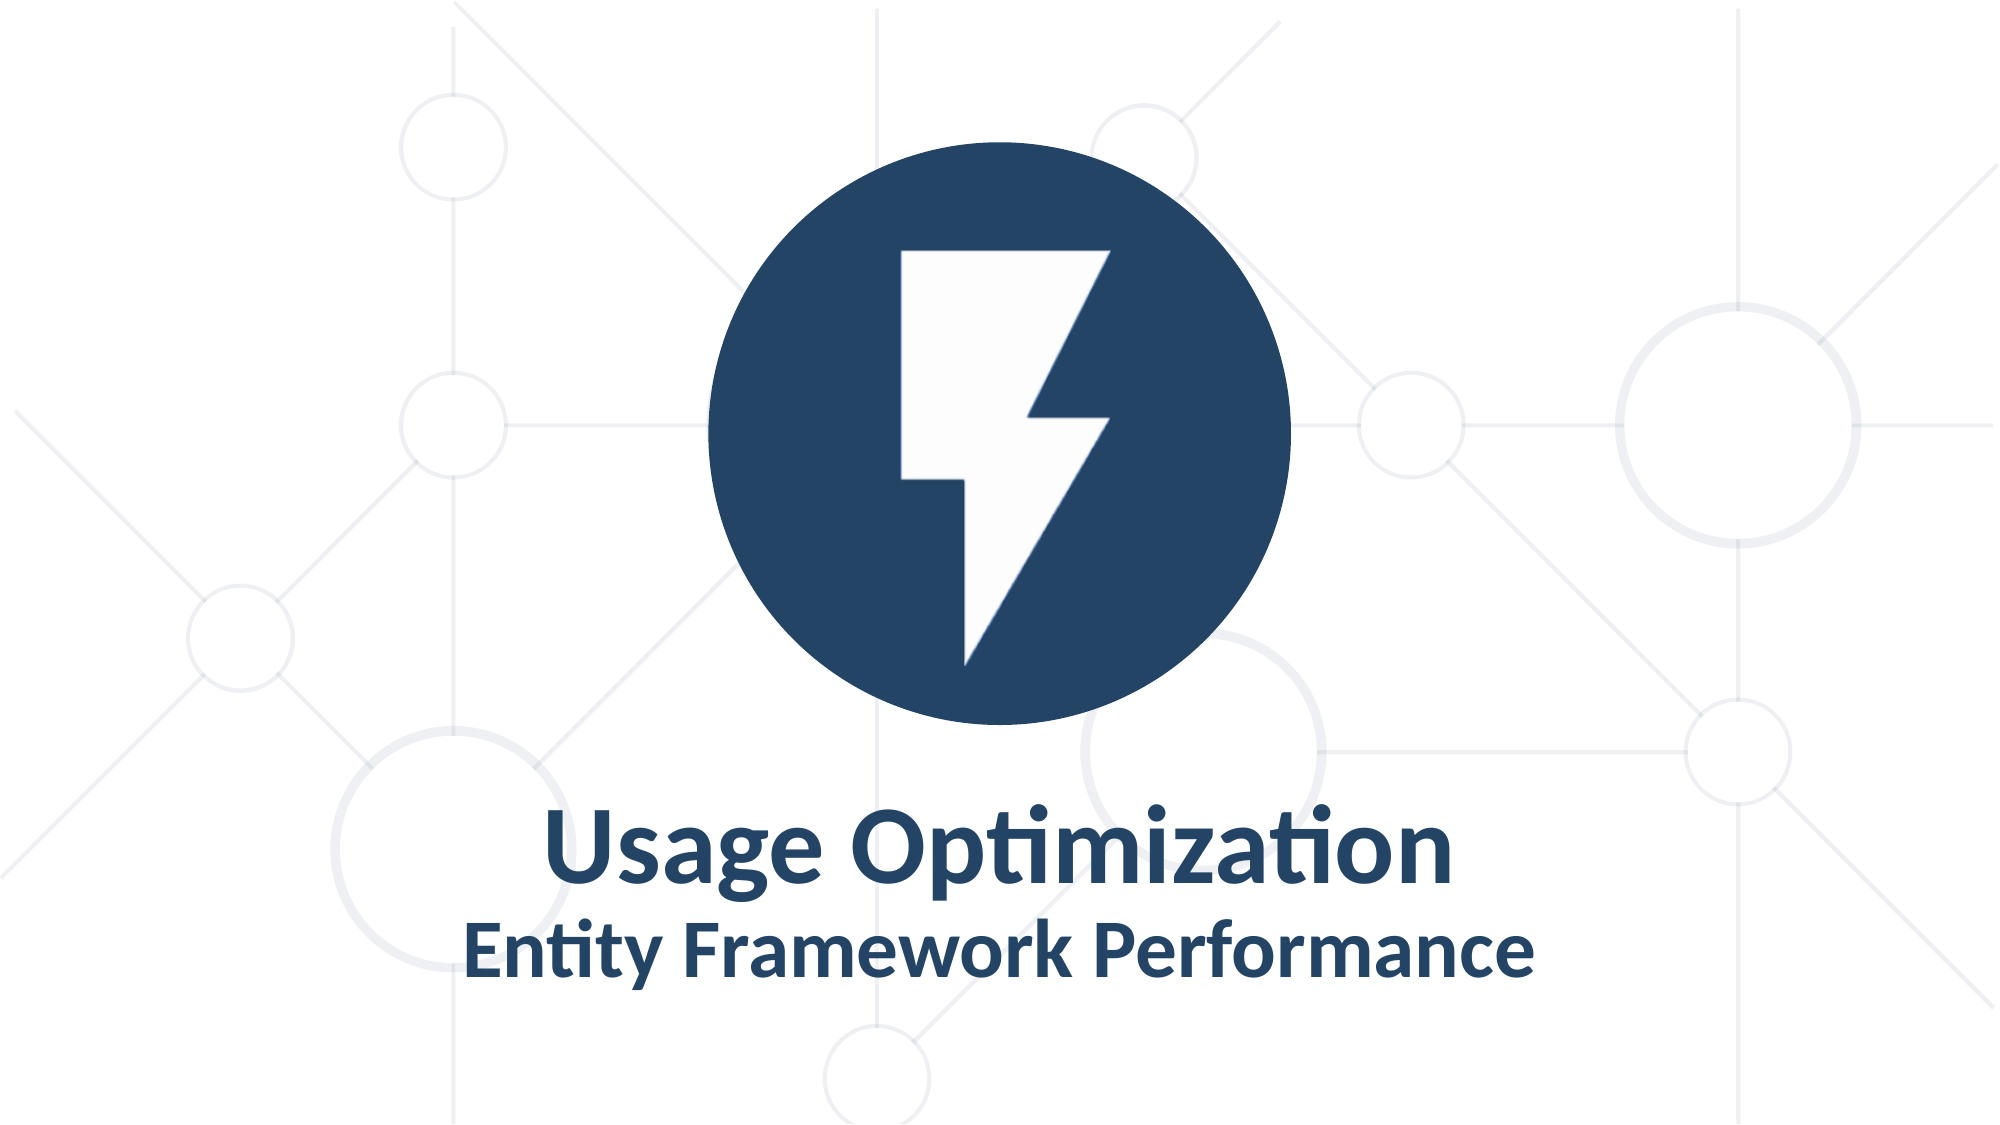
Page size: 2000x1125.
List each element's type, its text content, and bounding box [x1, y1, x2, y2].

list Entity Framework Performance [100, 900, 1899, 983]
list Usage Optimization [100, 771, 1899, 898]
picture [899, 249, 1113, 668]
